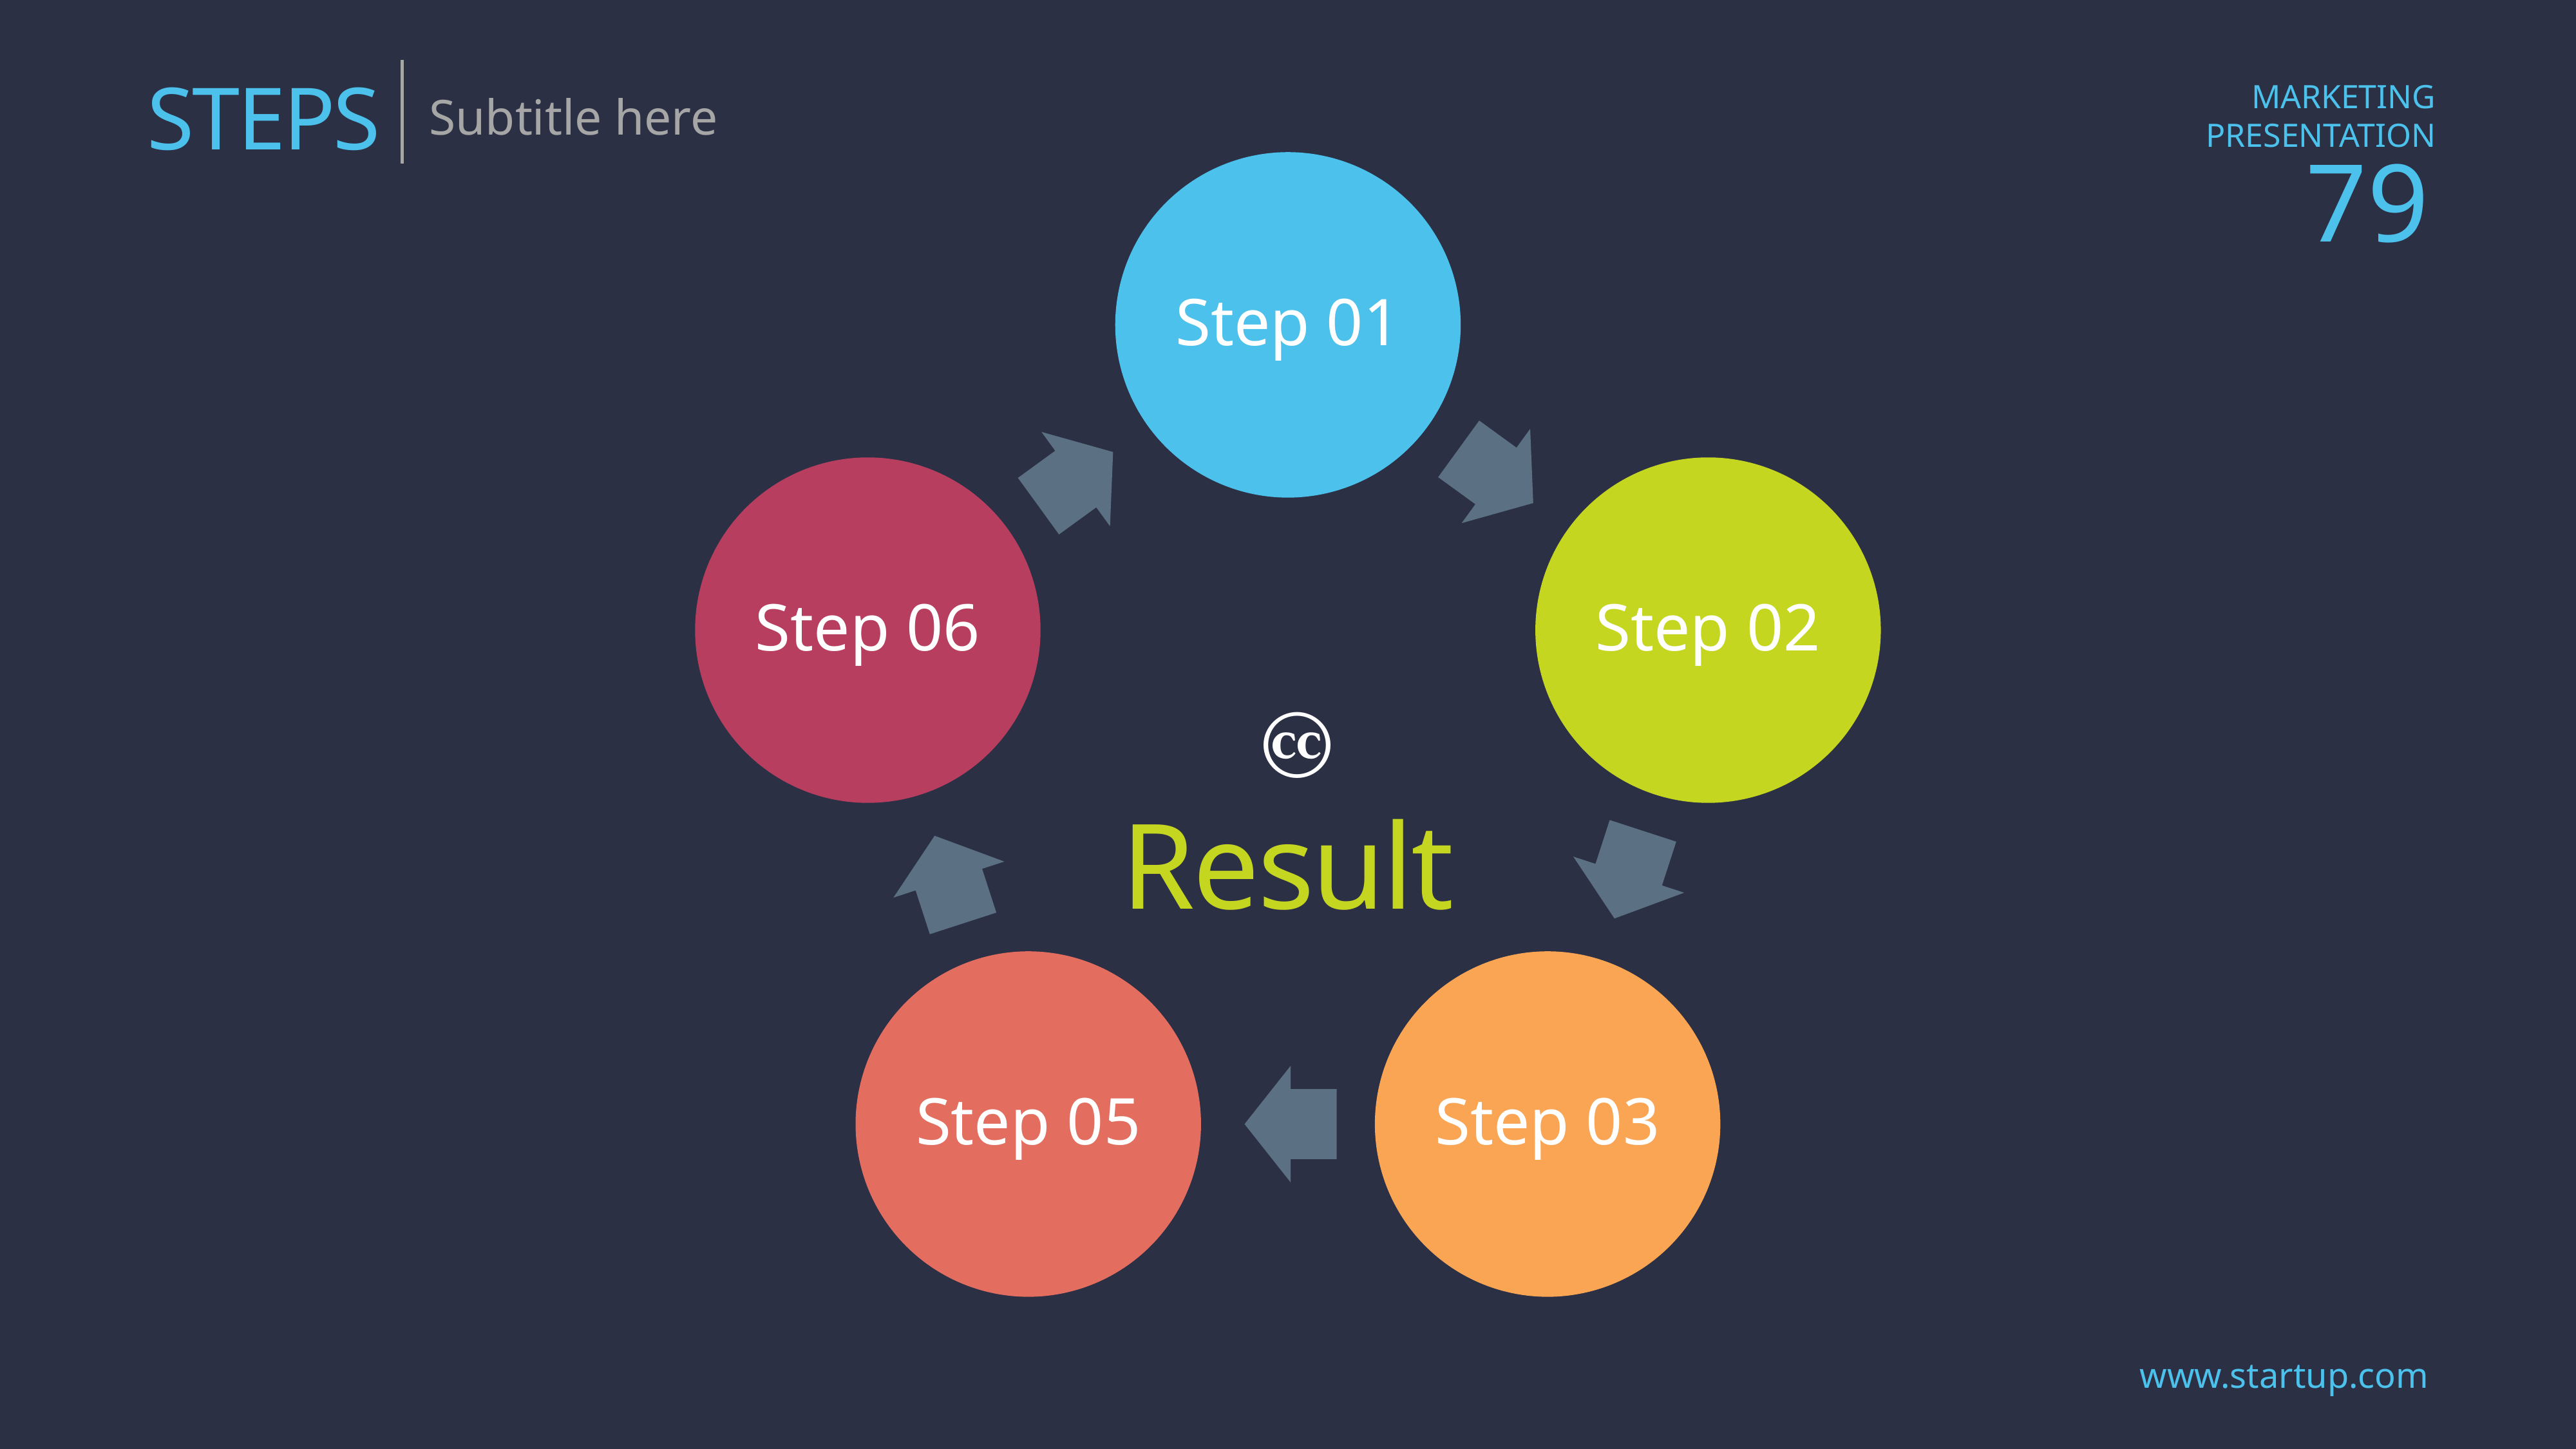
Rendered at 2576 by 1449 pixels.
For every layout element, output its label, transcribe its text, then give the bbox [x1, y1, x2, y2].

text_box Subtitle here [419, 81, 728, 149]
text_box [429, 152, 2147, 1297]
text_box STEPS [147, 63, 381, 167]
